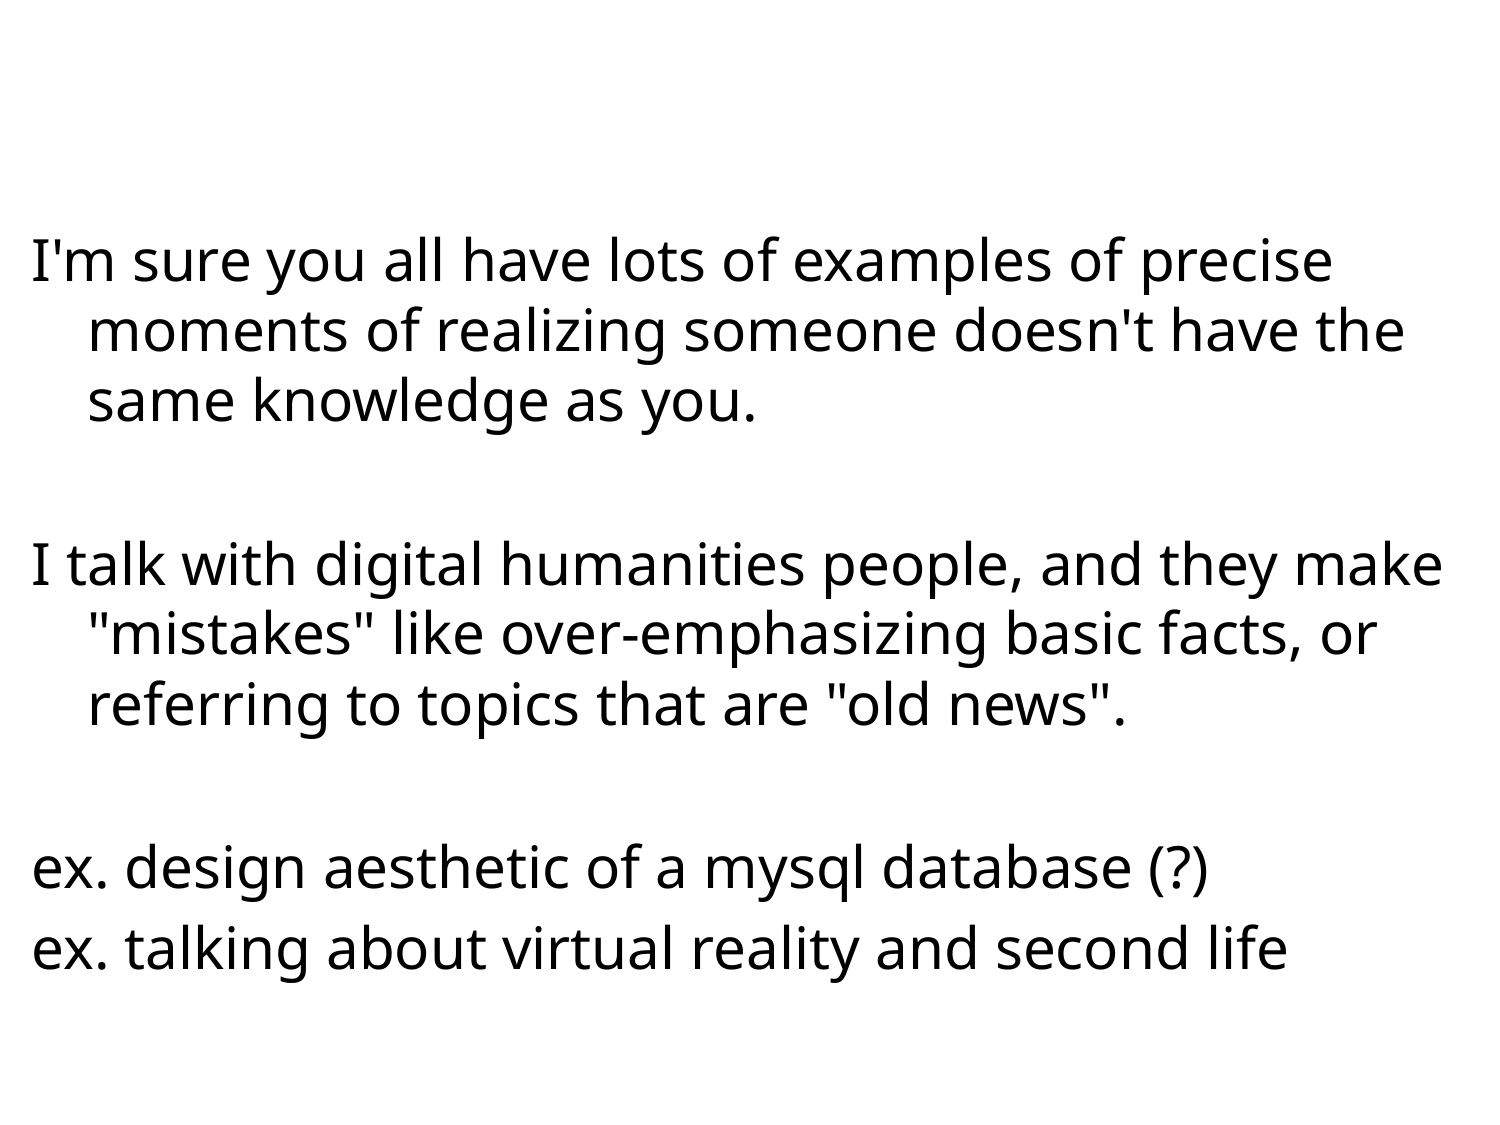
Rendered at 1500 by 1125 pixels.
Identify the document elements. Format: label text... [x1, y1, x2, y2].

list I'm sure you all have lots of examples of precise moments of realizing someone doesn't have the same knowledge as you. I talk with digital humanities people, and they make "mistakes" like over-emphasizing basic facts, or referring to topics that are "old news". ex. design aesthetic of a mysql database (?) ex. talking about virtual reality and second life [16, 134, 1483, 1063]
